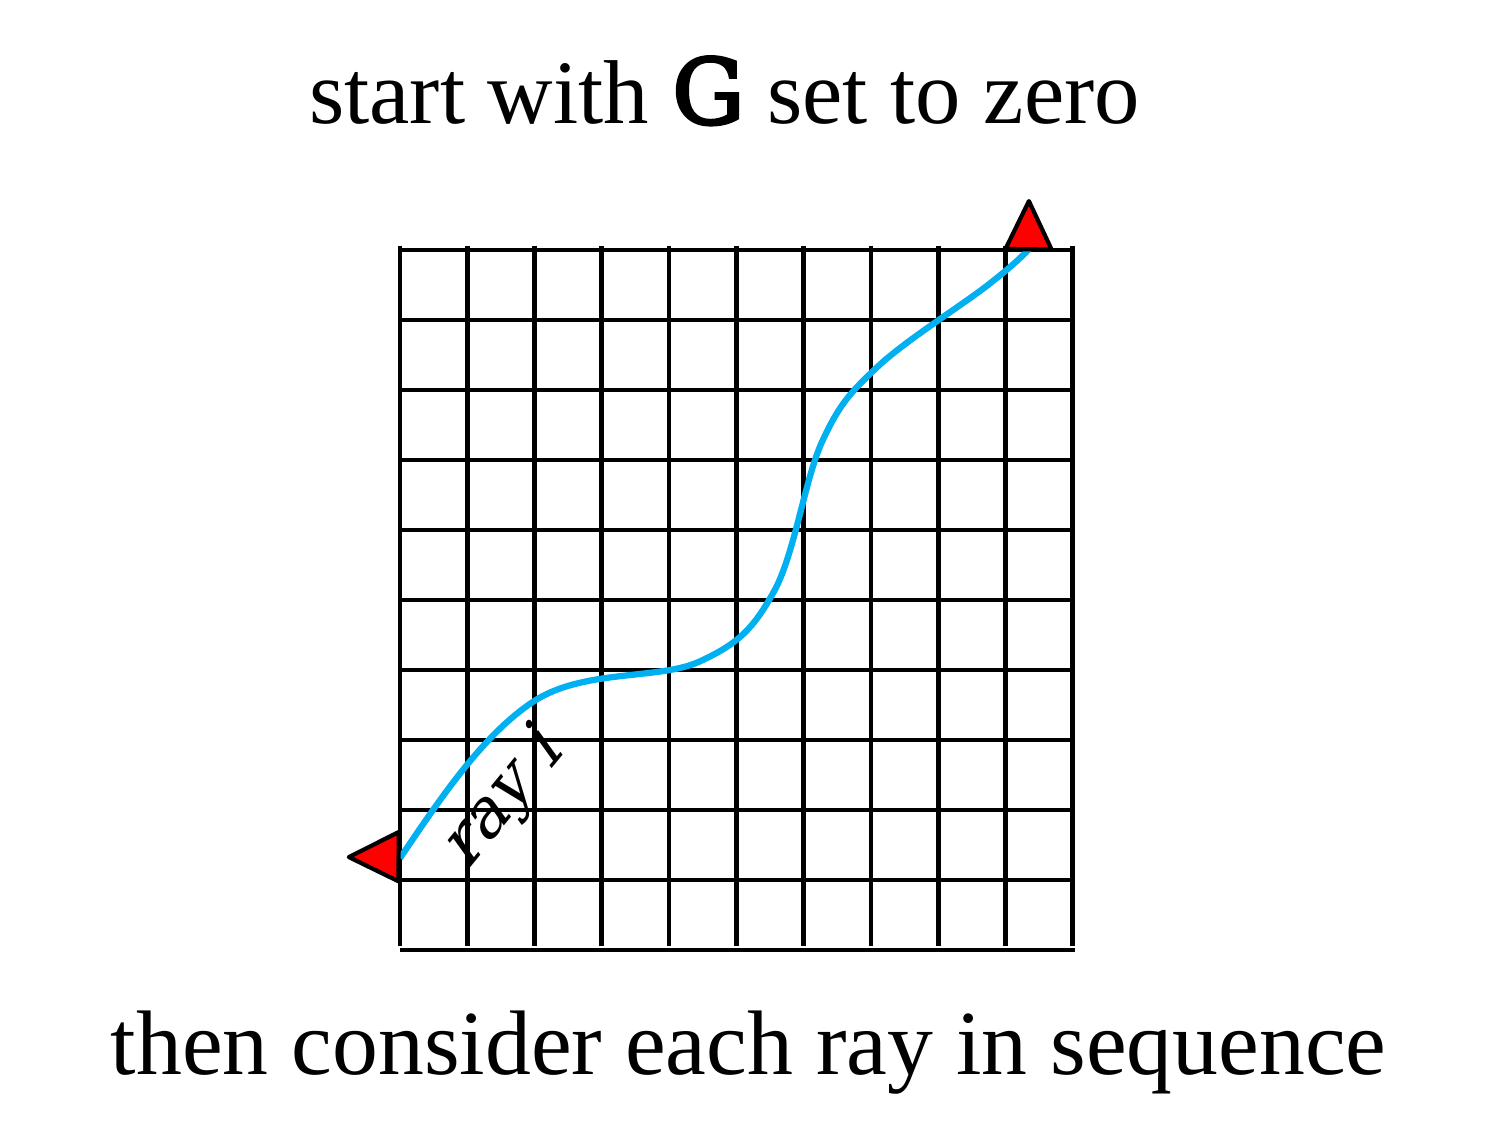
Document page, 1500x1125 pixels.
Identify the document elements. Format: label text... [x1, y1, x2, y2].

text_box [399, 245, 1076, 951]
text_box [346, 832, 394, 882]
text_box [1005, 198, 1052, 244]
text_box then consider each ray in sequence [74, 975, 1425, 1100]
title start with G set to zero [50, 24, 1400, 150]
